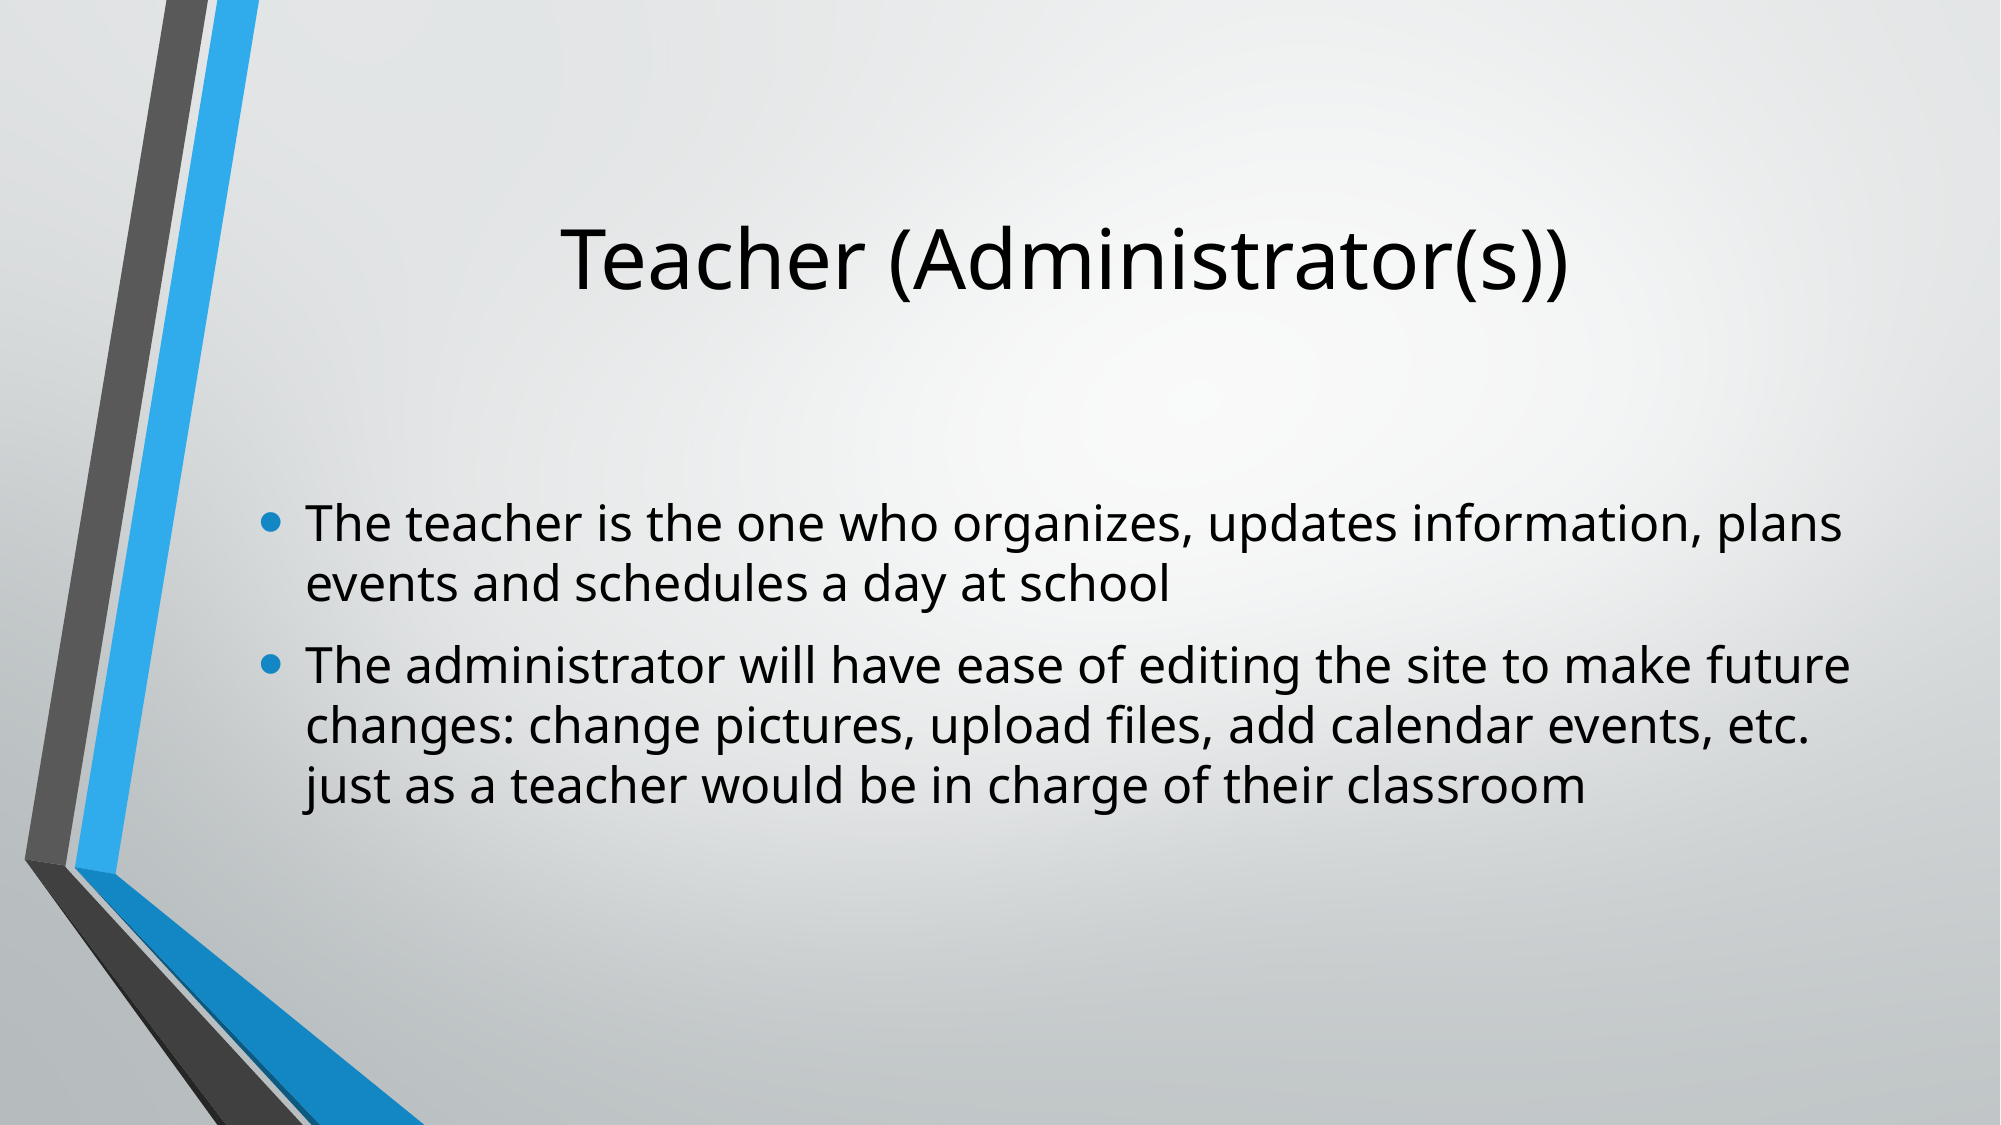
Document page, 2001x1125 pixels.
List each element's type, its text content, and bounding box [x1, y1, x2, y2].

title Teacher (Administrator(s)) [243, 112, 1887, 400]
list The teacher is the one who organizes, updates information, plans events and schedules a day at school The administrator will have ease of editing the site to make future changes: change pictures, upload files, add calendar events, etc. just as a teacher would be in charge of their classroom [243, 437, 1887, 950]
